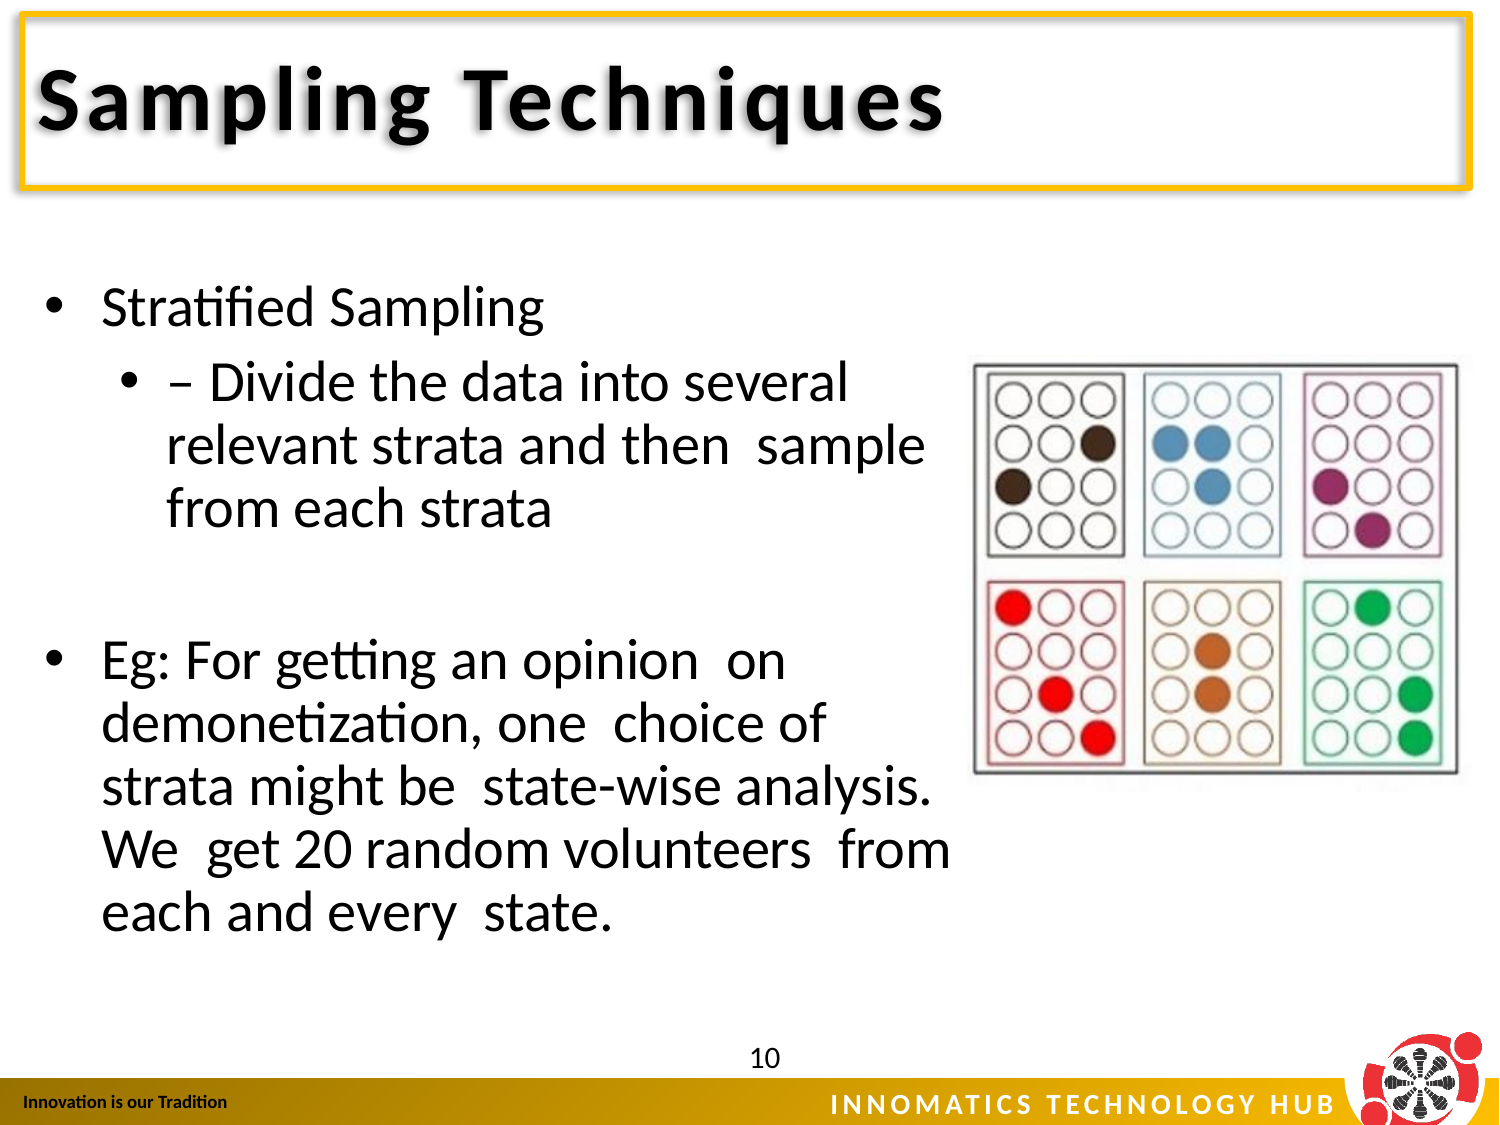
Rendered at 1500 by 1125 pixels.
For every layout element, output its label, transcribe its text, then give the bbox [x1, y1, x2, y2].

title Sampling Techniques [19, 11, 1473, 191]
text_box [966, 354, 1474, 792]
list Stratified Sampling – Divide the data into several relevant strata and then sample from each strata Eg: For getting an opinion on demonetization, one choice of strata might be state-wise analysis. We get 20 random volunteers from each and every state. [42, 260, 967, 944]
picture [1360, 1032, 1484, 1125]
